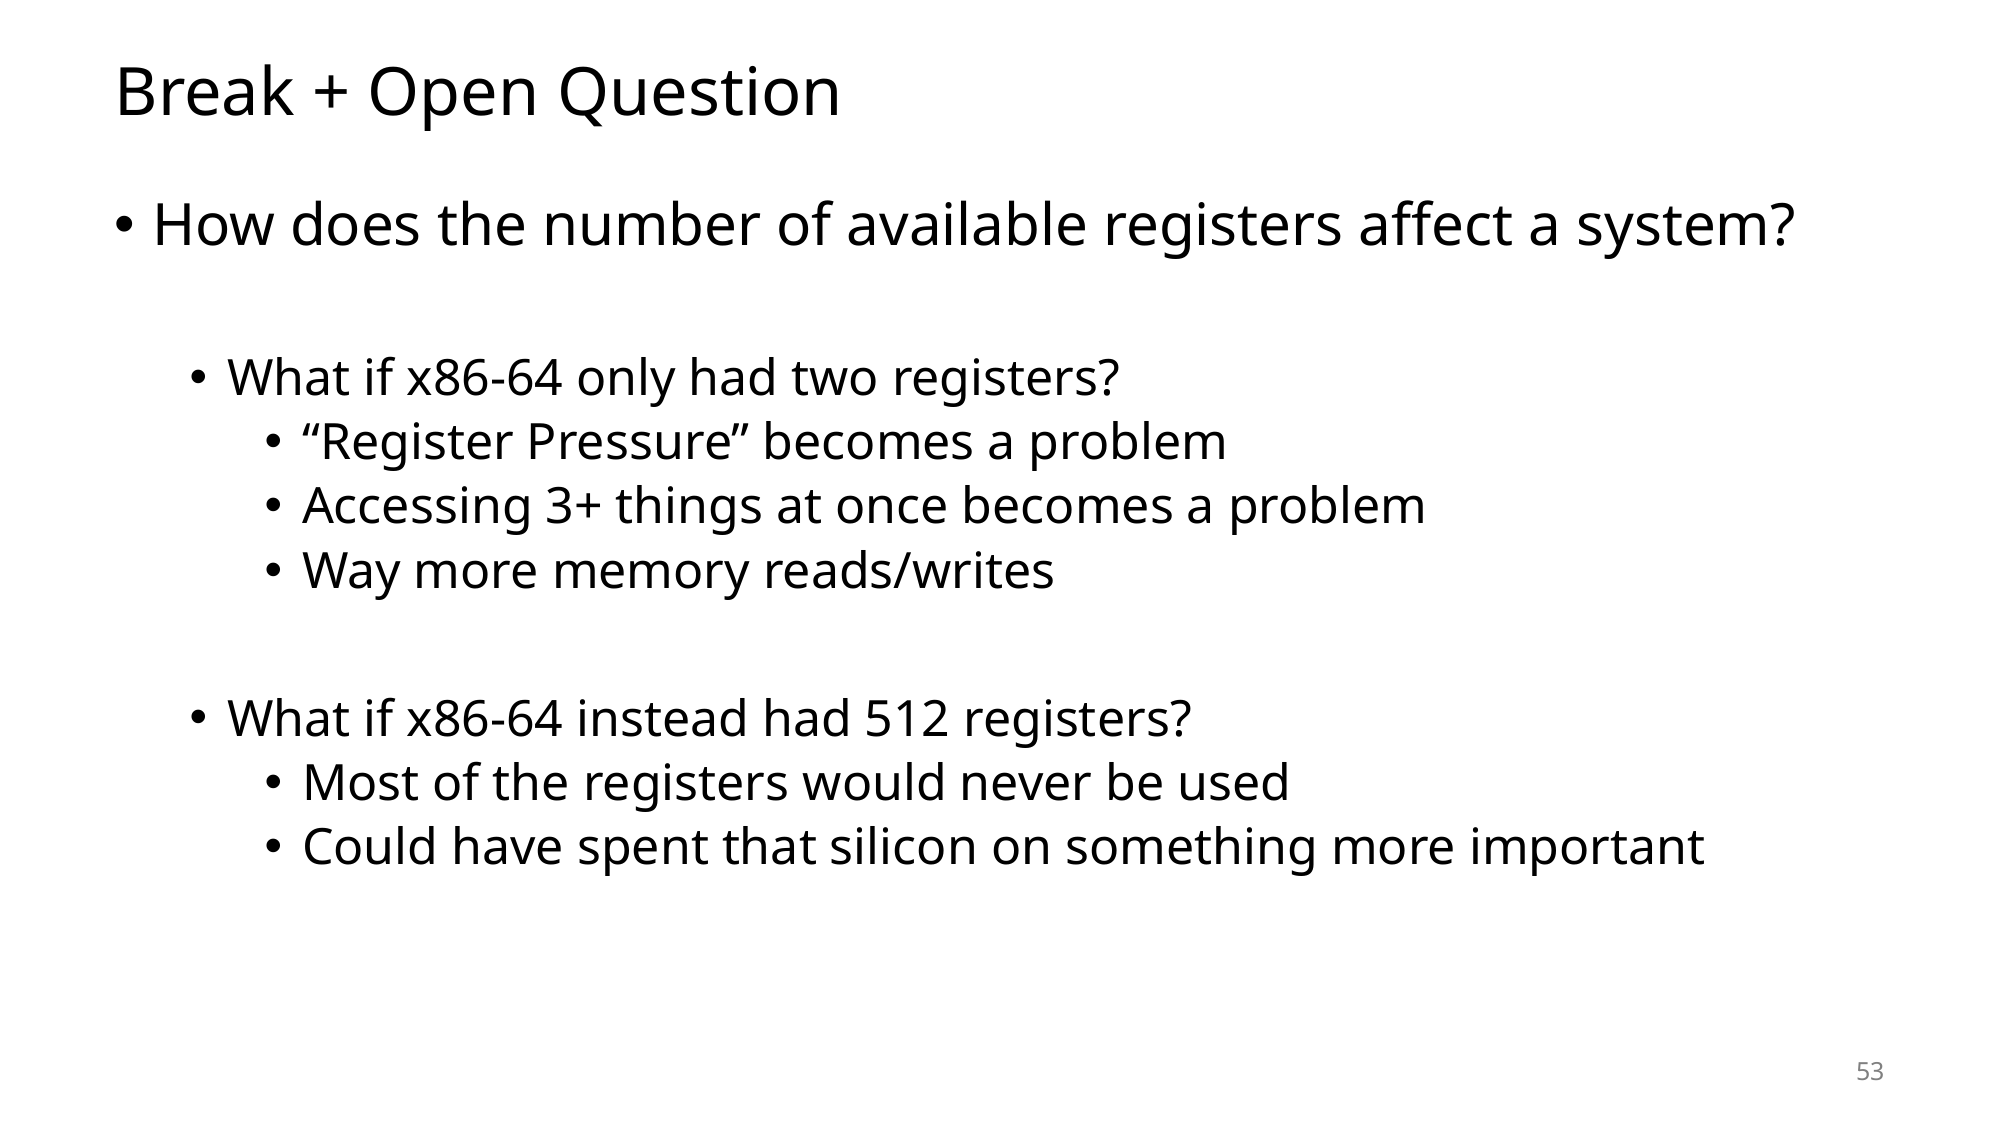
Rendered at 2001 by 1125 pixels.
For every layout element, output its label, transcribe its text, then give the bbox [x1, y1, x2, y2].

slide_number 53 [1749, 1042, 1900, 1103]
title Break + Open Question [99, 37, 1900, 150]
list How does the number of available registers affect a system? What if x86-64 only had two registers? “Register Pressure” becomes a problem Accessing 3+ things at once becomes a problem Way more memory reads/writes What if x86-64 instead had 512 registers? Most of the registers would never be used Could have spent that silicon on something more important [99, 187, 1900, 1013]
